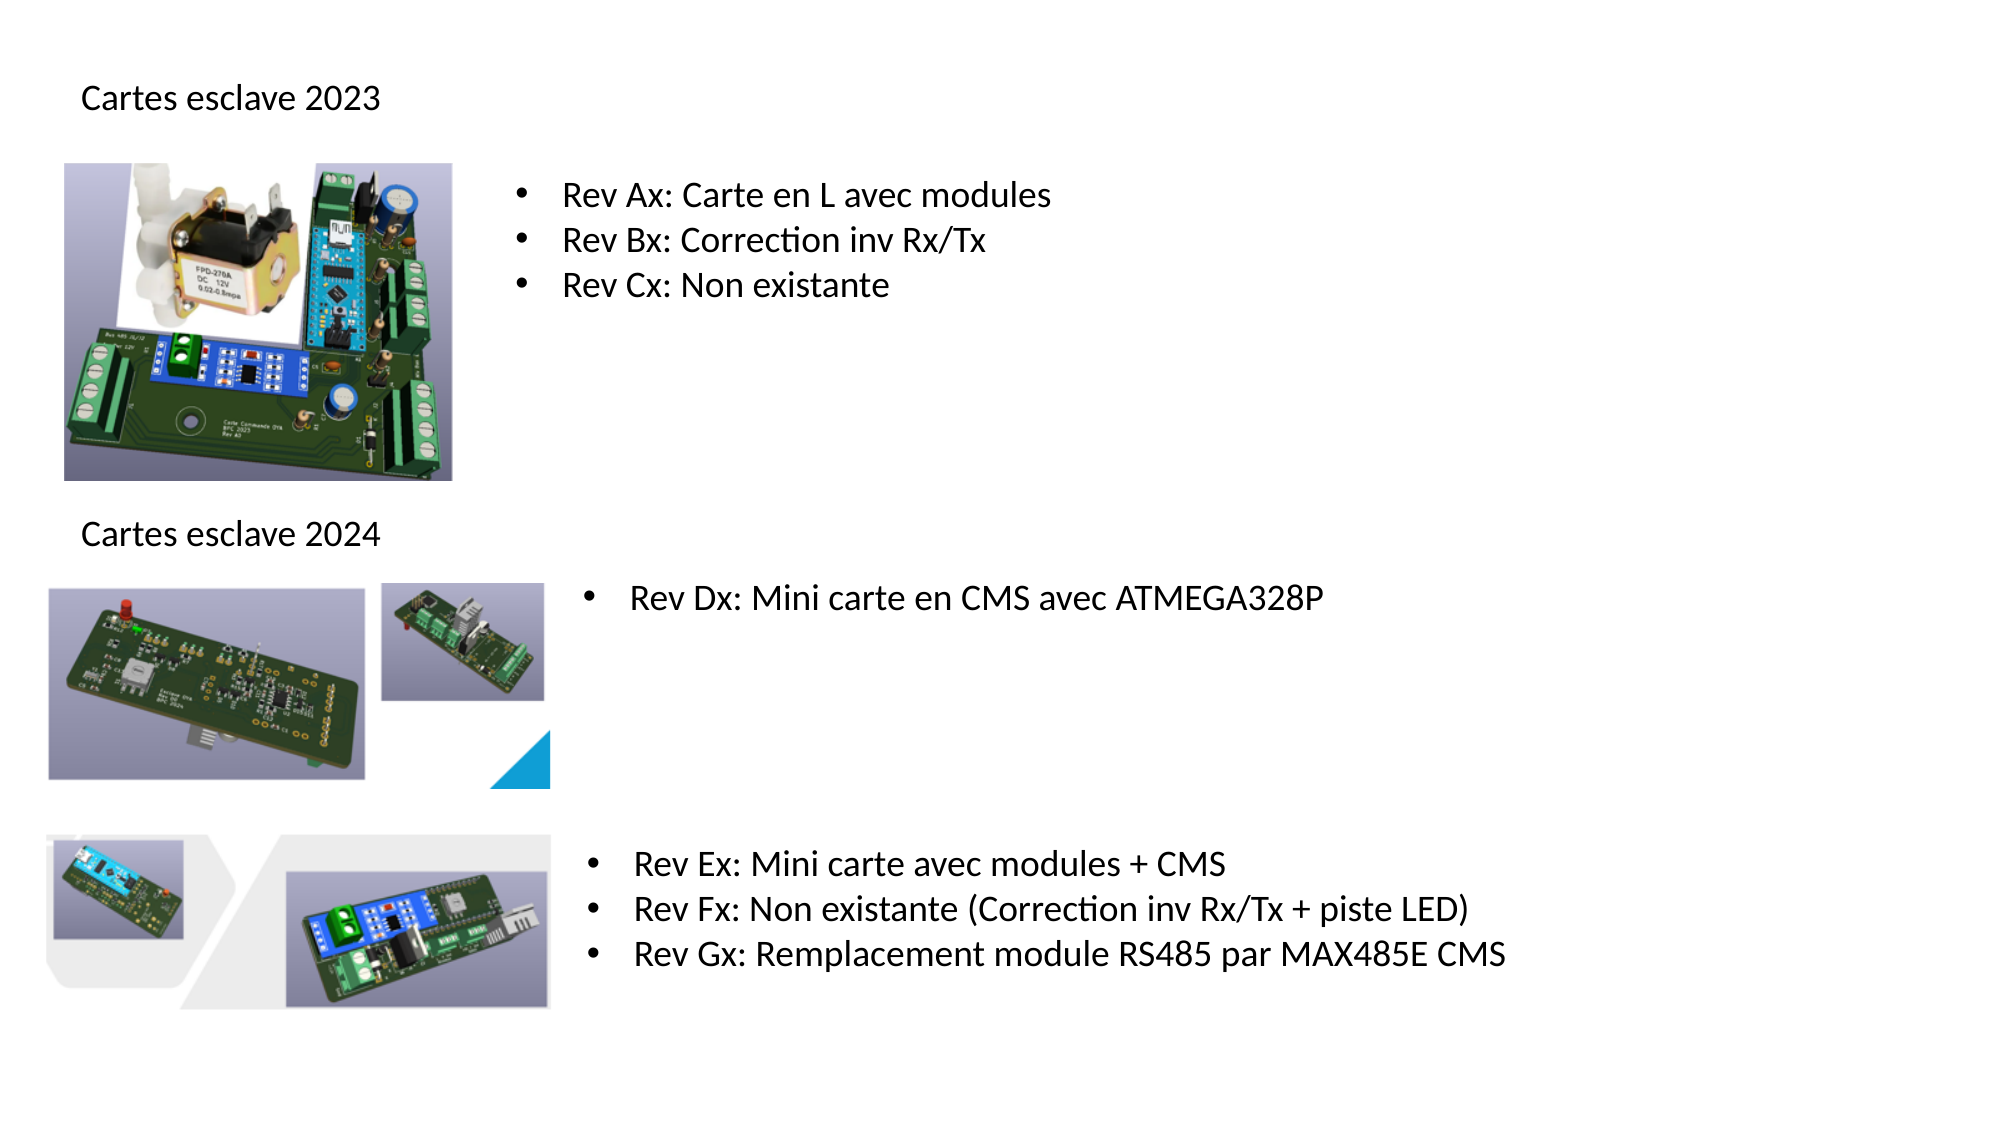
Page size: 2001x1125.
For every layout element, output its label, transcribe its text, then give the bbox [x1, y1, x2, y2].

text_box Rev Dx: Mini carte en CMS avec ATMEGA328P [568, 565, 1340, 626]
text_box Rev Ax: Carte en L avec modules Rev Bx: Correction inv Rx/Tx Rev Cx: Non existante [500, 162, 1068, 313]
picture [64, 162, 453, 481]
picture [45, 831, 554, 1014]
text_box Cartes esclave 2023 [66, 65, 396, 126]
text_box Rev Ex: Mini carte avec modules + CMS Rev Fx: Non existante (Correction inv Rx/Tx + piste LED) Rev Gx: Remplacement module RS485 par MAX485E CMS [572, 832, 1523, 982]
picture [45, 583, 554, 789]
text_box Cartes esclave 2024 [66, 501, 396, 562]
